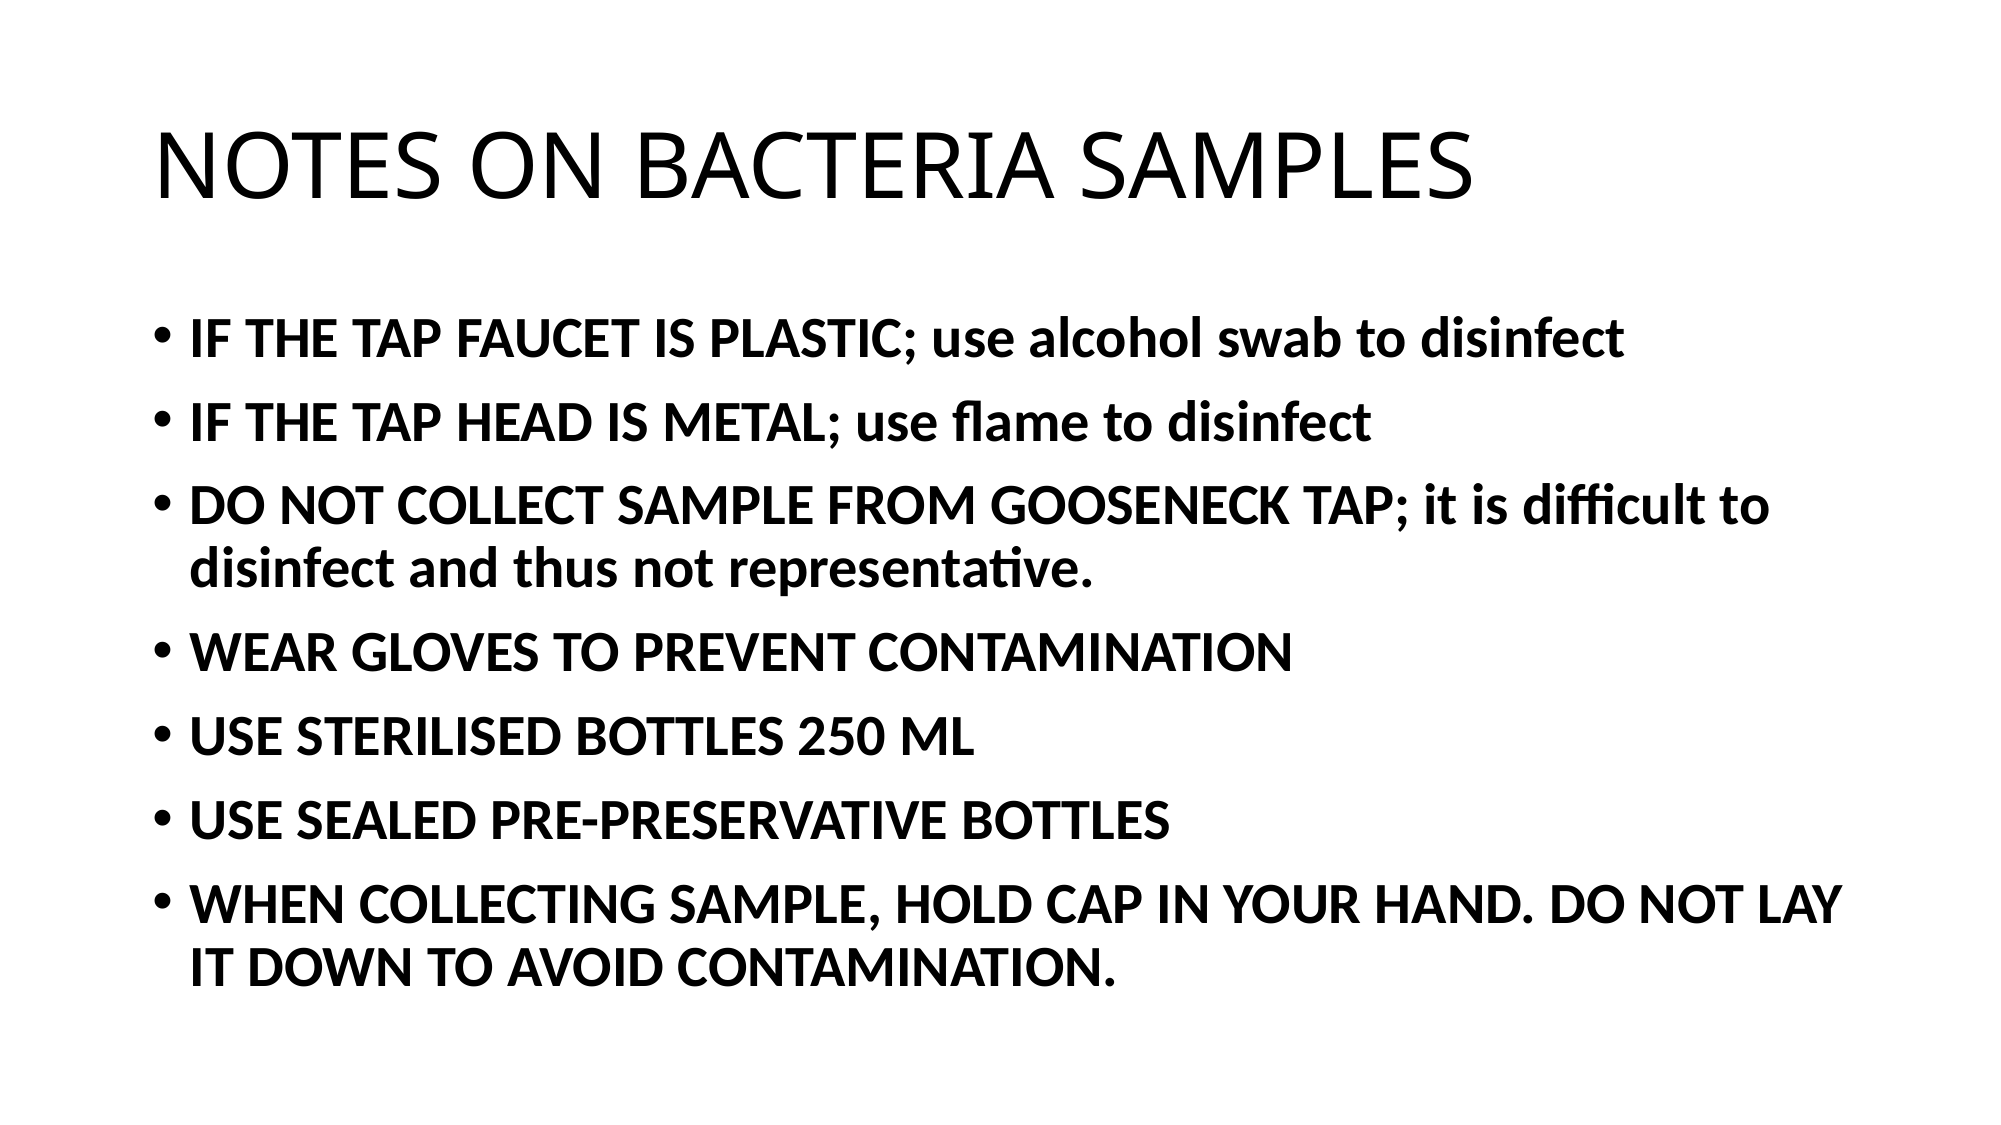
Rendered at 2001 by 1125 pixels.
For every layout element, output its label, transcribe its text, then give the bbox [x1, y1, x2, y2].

list IF THE TAP FAUCET IS PLASTIC; use alcohol swab to disinfect IF THE TAP HEAD IS METAL; use flame to disinfect DO NOT COLLECT SAMPLE FROM GOOSENECK TAP; it is difficult to disinfect and thus not representative. WEAR GLOVES TO PREVENT CONTAMINATION USE STERILISED BOTTLES 250 ML USE SEALED PRE-PRESERVATIVE BOTTLES WHEN COLLECTING SAMPLE, HOLD CAP IN YOUR HAND. DO NOT LAY IT DOWN TO AVOID CONTAMINATION. [137, 299, 1863, 1014]
title NOTES ON BACTERIA SAMPLES [137, 59, 1863, 278]
